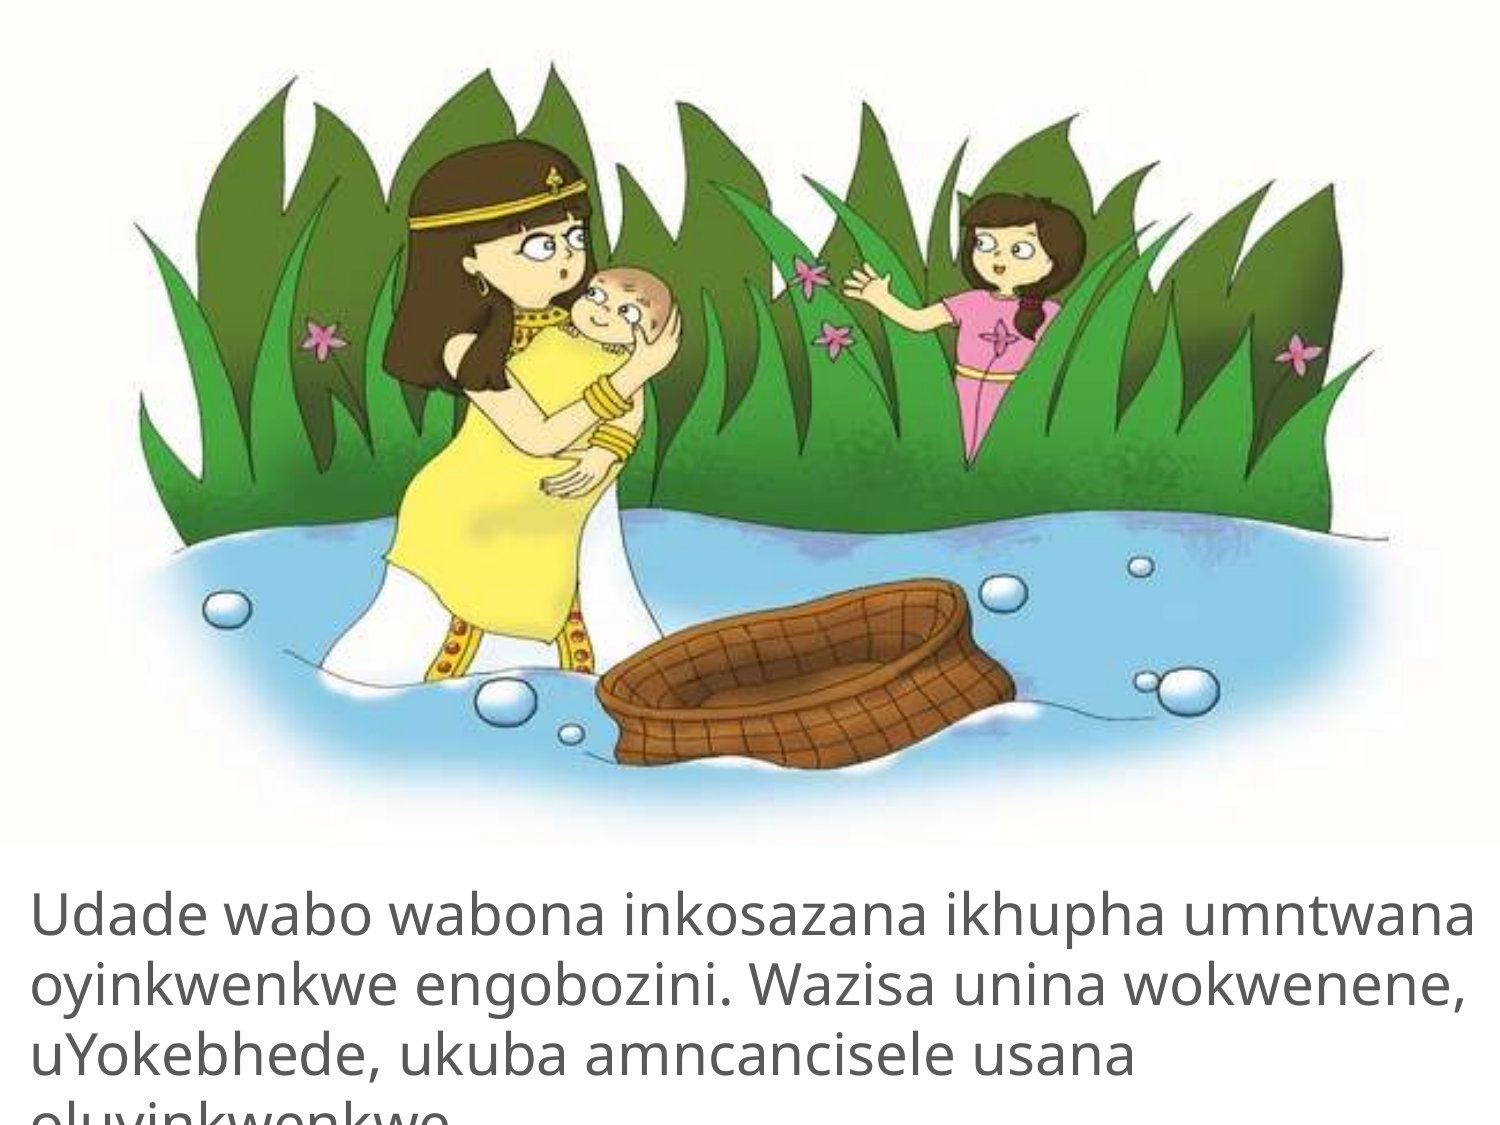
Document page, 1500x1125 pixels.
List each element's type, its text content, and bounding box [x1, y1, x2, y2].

text_box Udade wabo wabona inkosazana ikhupha umntwana oyinkwenkwe engobozini. Wazisa unina wokwenene, uYokebhede, ukuba amncancisele usana oluyinkwenkwe. [14, 869, 1500, 1125]
picture [0, 0, 1500, 847]
